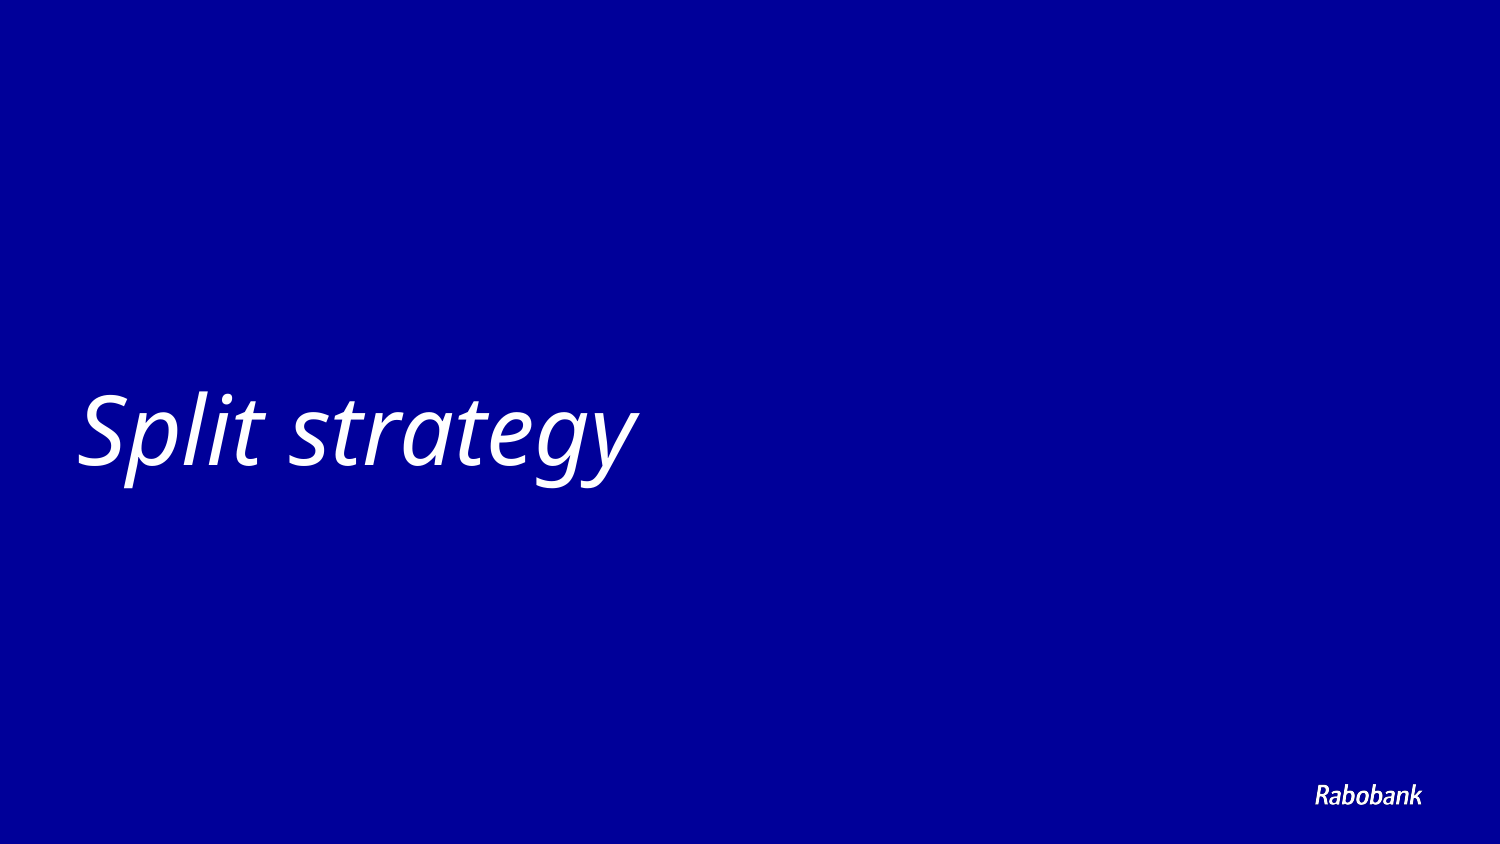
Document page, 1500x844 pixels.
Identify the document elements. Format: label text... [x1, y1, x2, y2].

title Split strategy [77, 271, 1329, 484]
picture [1315, 784, 1423, 805]
